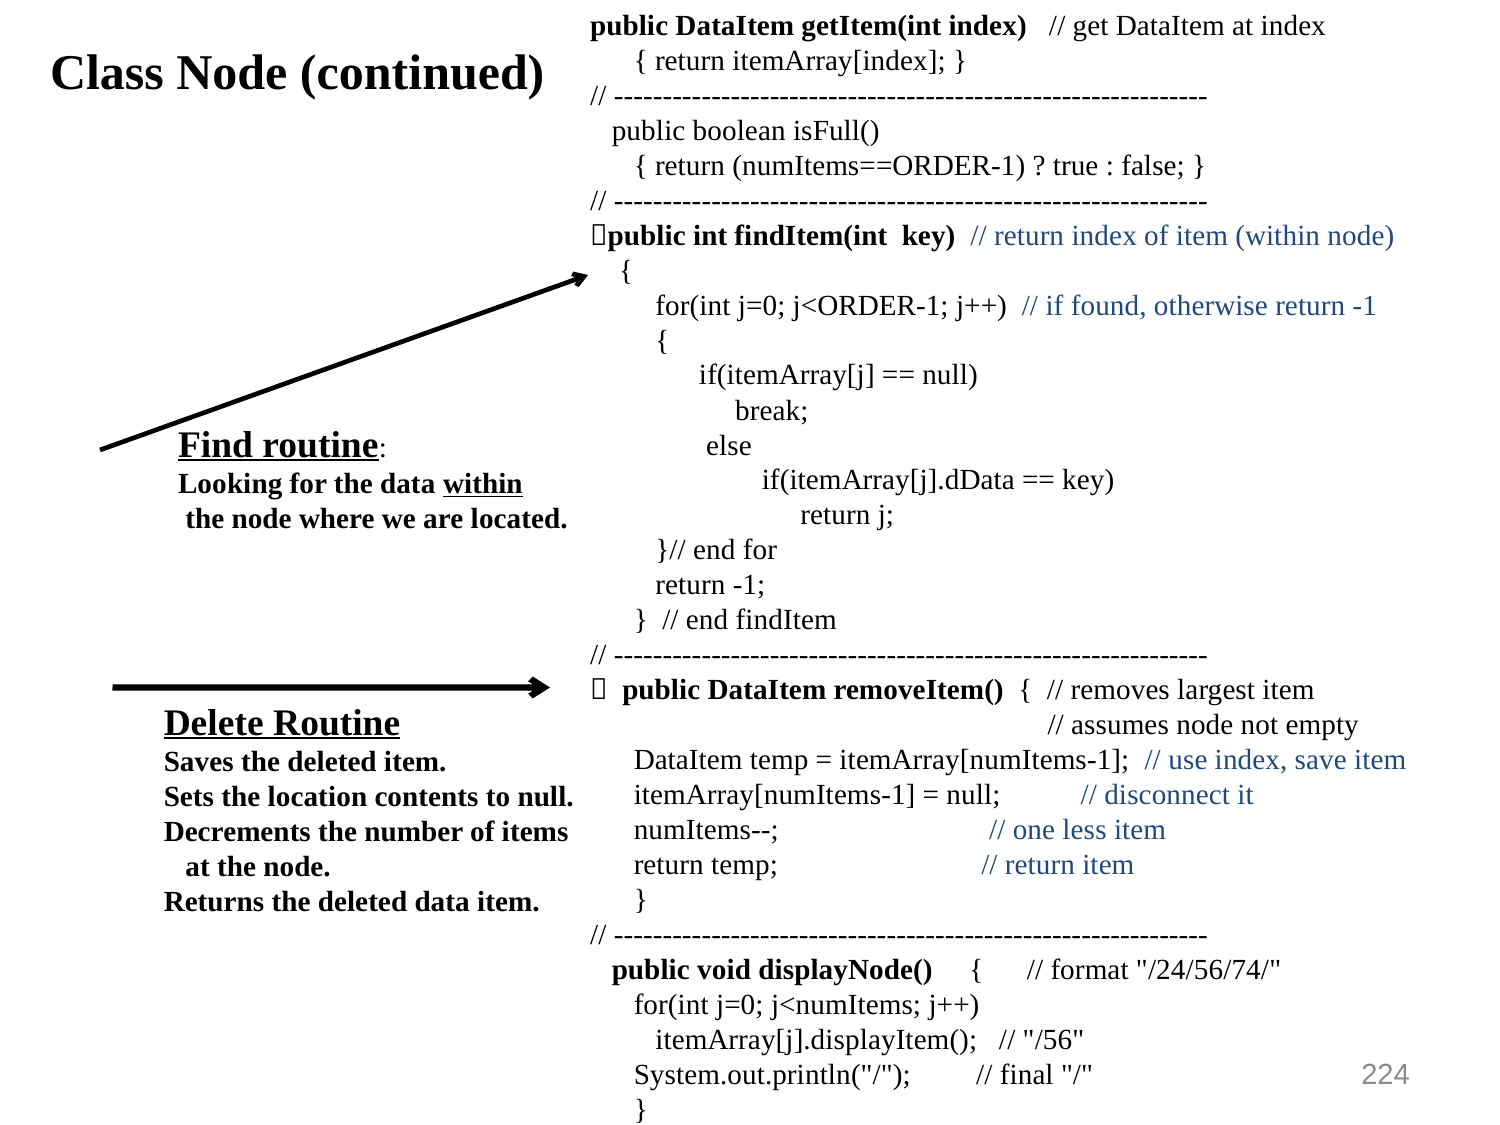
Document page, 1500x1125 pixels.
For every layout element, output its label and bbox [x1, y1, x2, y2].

text_box [99, 0, 1438, 1125]
text_box [35, 31, 573, 107]
